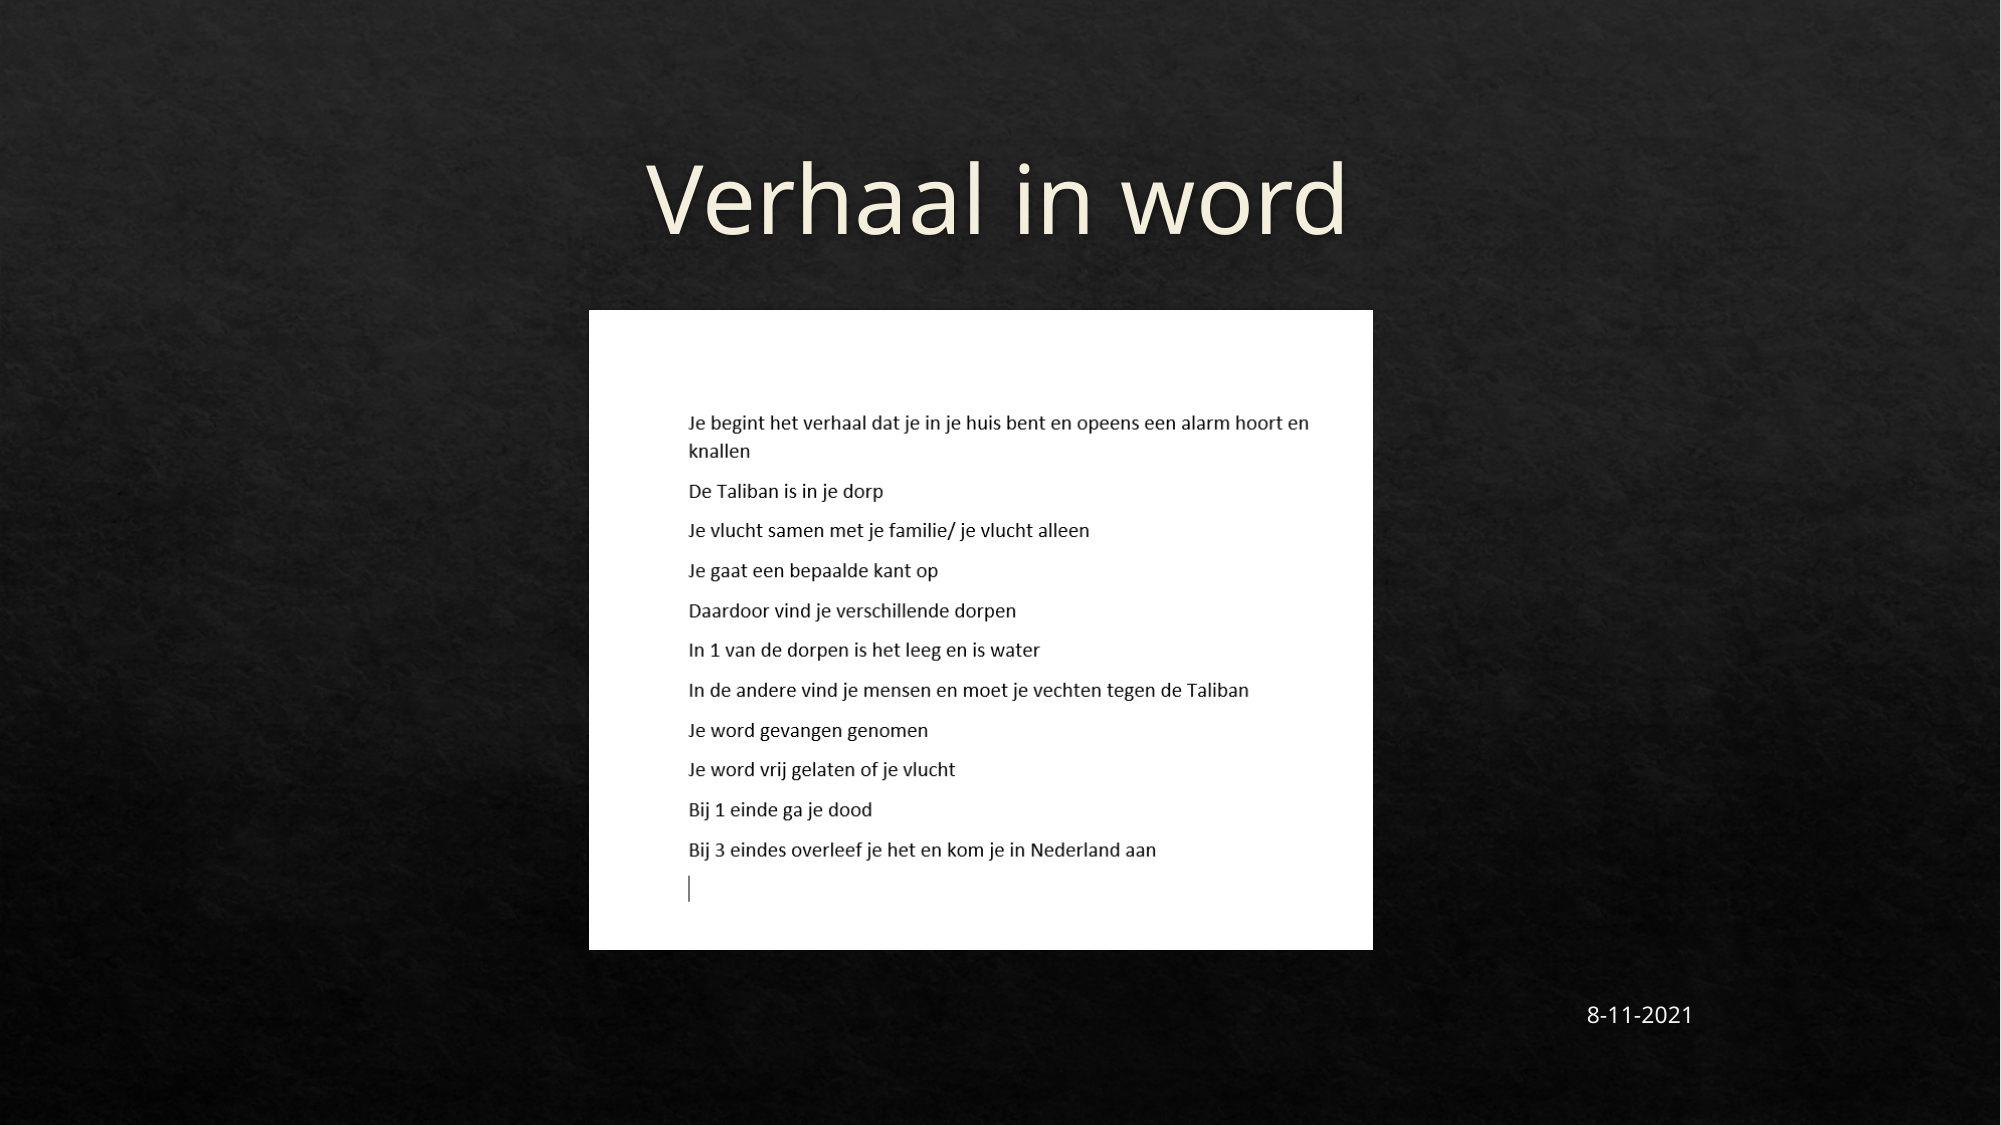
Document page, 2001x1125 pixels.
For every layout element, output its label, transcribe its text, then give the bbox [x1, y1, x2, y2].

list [589, 310, 1373, 951]
title Verhaal in word [149, 99, 1849, 307]
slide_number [1259, 984, 1710, 1045]
